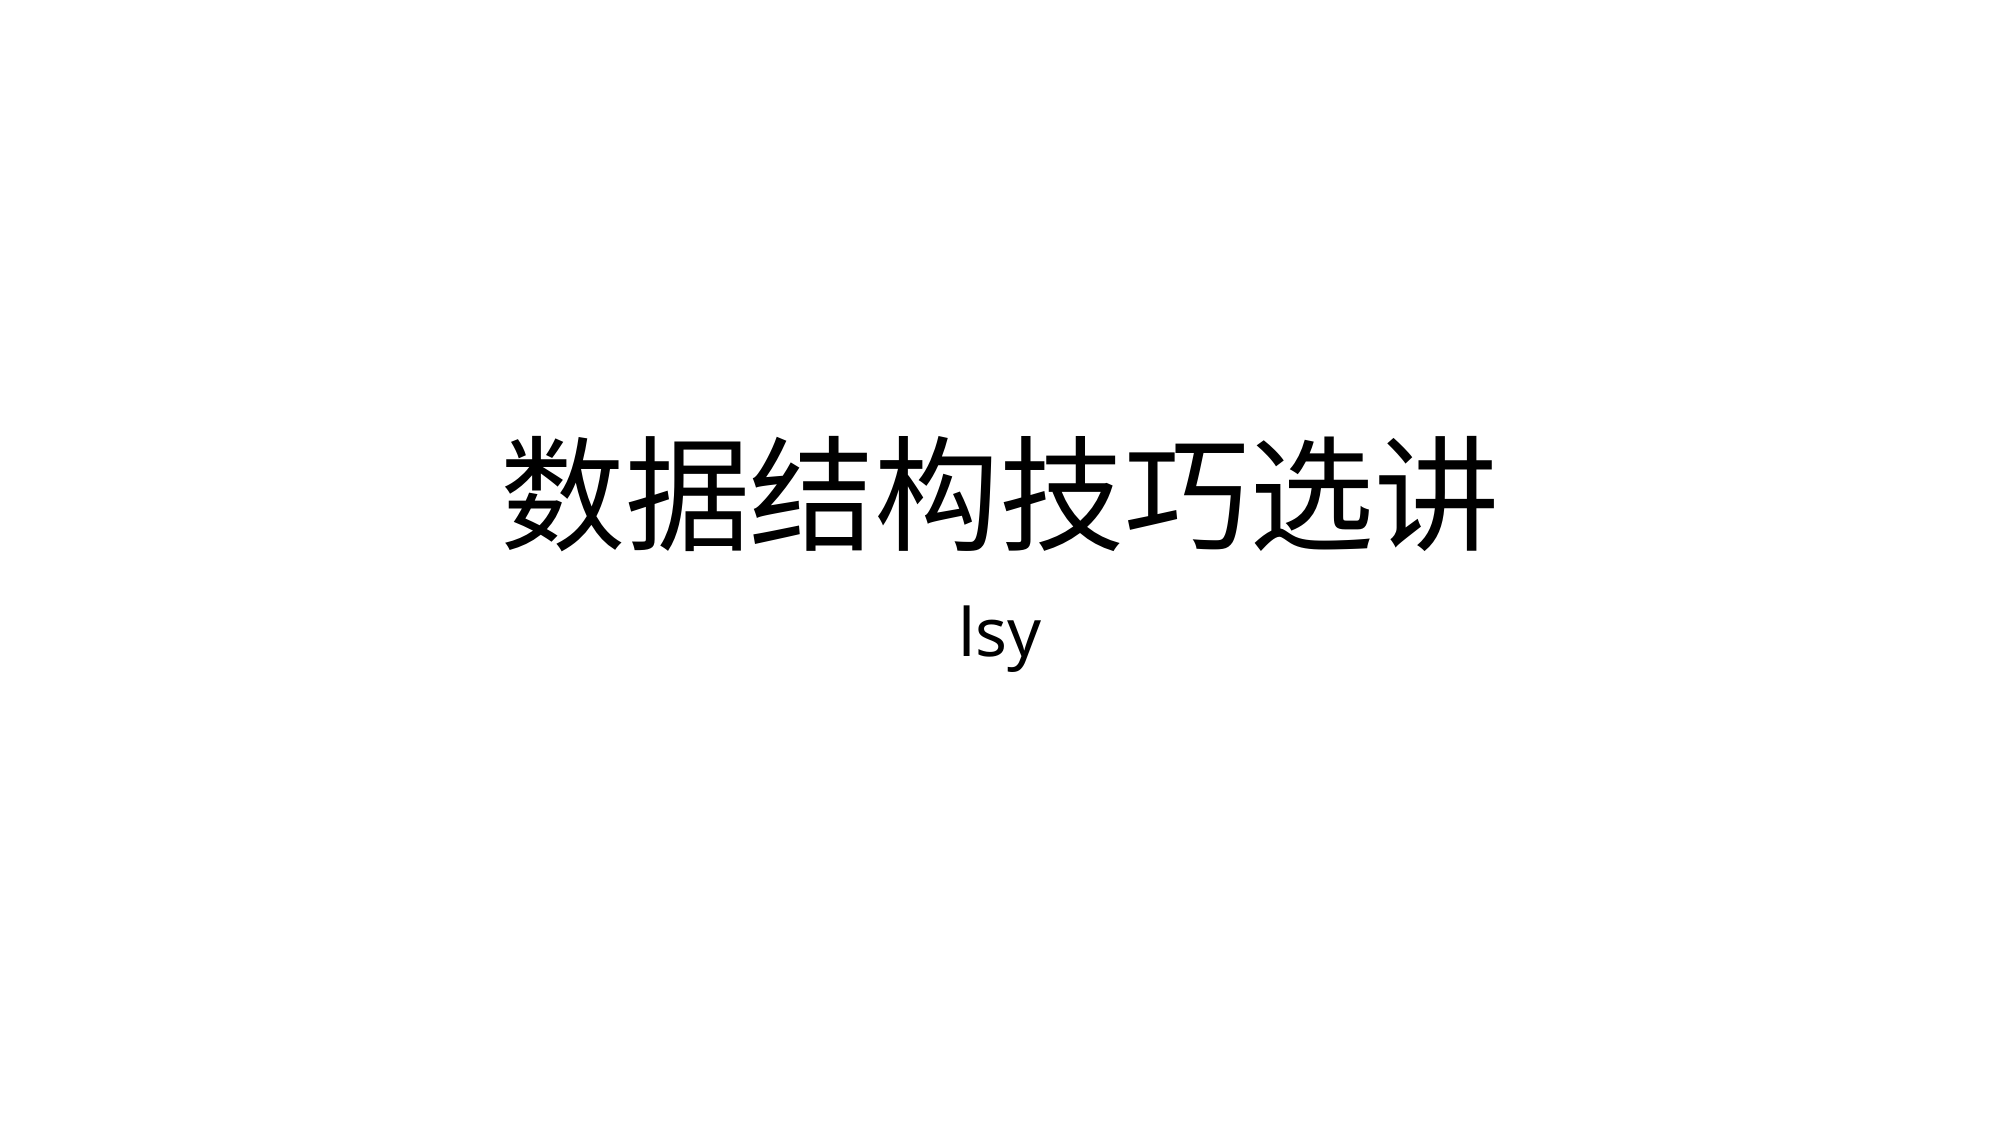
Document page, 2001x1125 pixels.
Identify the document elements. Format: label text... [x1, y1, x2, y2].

title 数据结构技巧选讲 [249, 184, 1750, 576]
subtitle lsy [249, 590, 1750, 863]
